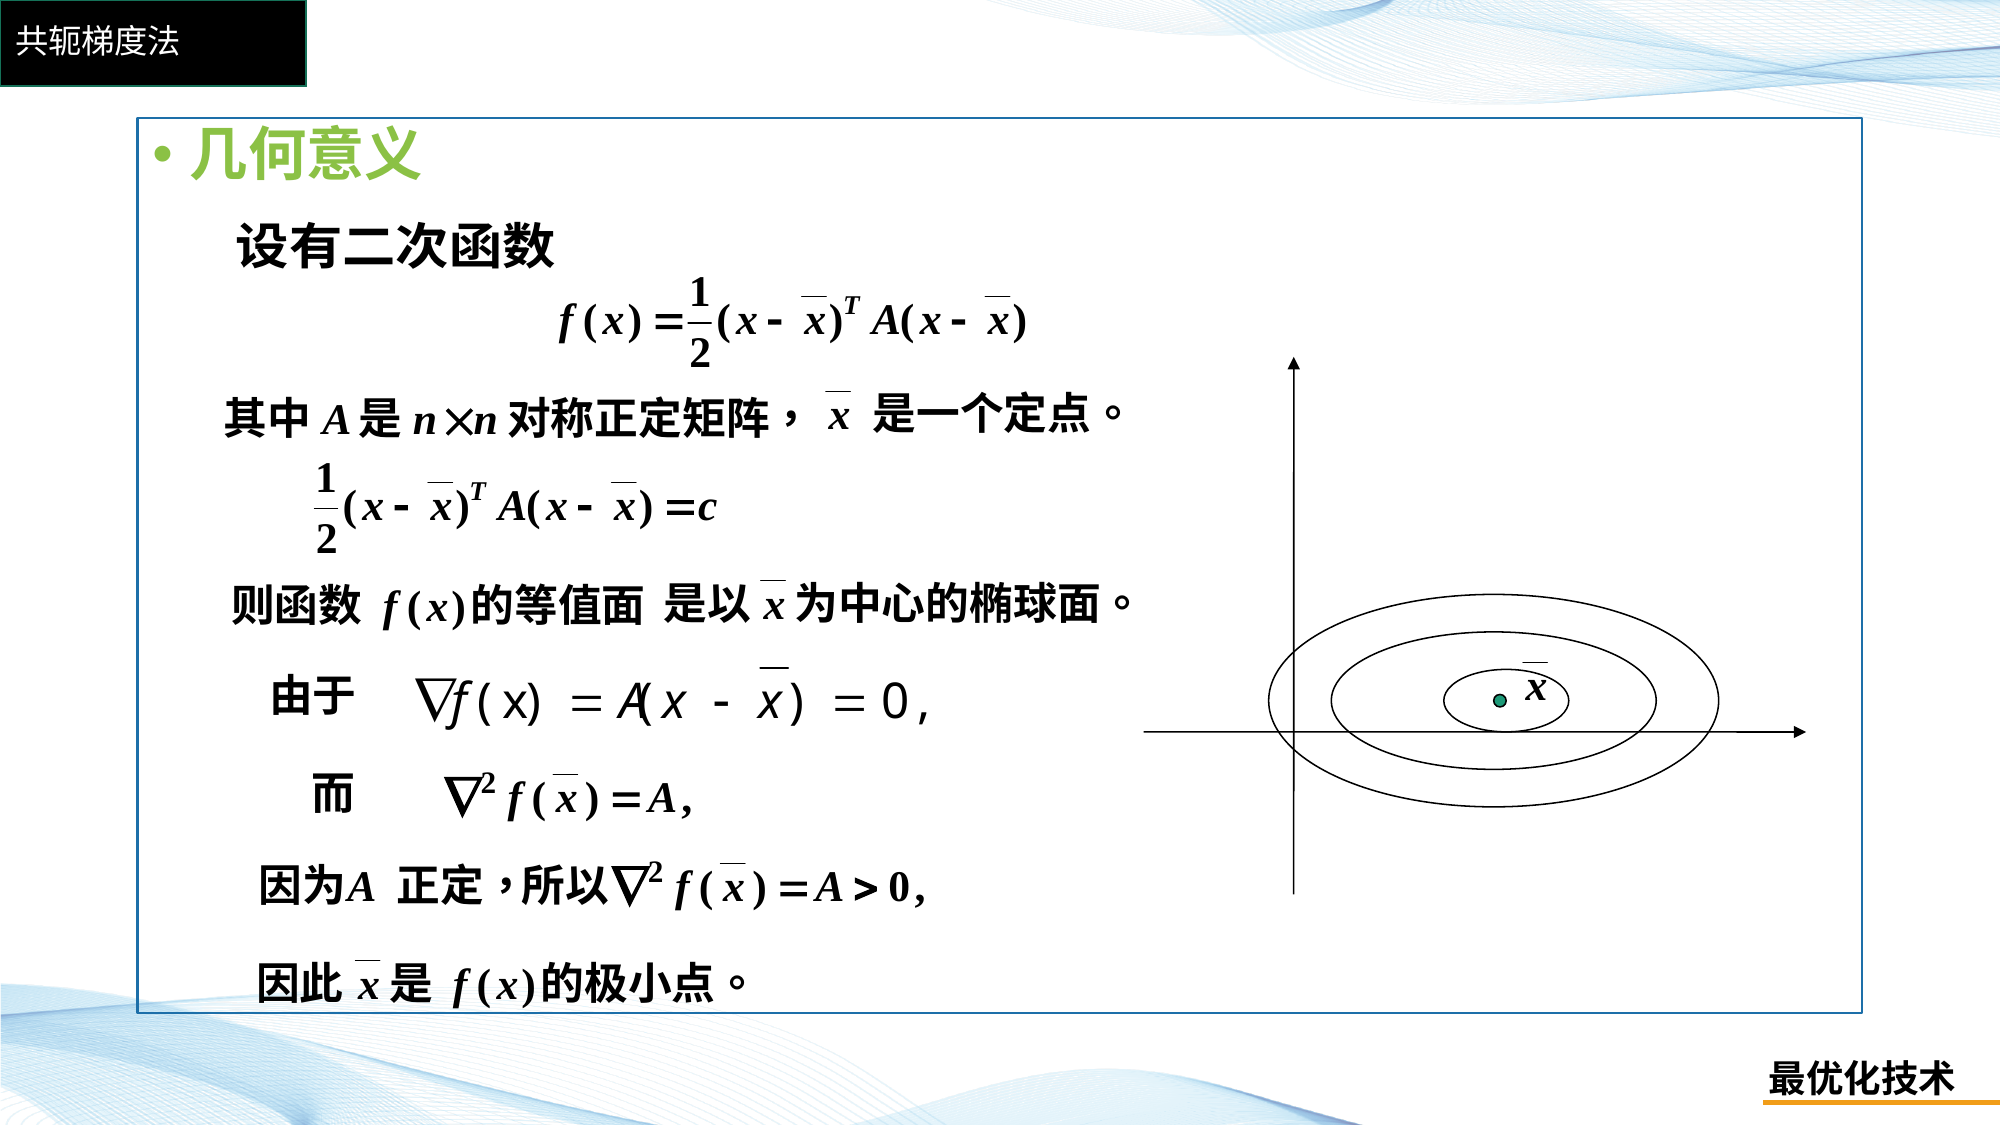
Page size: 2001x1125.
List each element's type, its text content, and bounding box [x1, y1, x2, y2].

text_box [229, 453, 1143, 637]
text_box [272, 656, 938, 736]
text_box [234, 217, 564, 277]
list 几何意义 [136, 117, 1863, 1014]
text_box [546, 267, 1030, 372]
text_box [821, 385, 1141, 445]
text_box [1143, 356, 1807, 895]
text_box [309, 762, 695, 828]
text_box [257, 955, 766, 1014]
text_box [221, 392, 818, 450]
title 共轭梯度法 [0, 0, 1725, 86]
picture [885, 1, 1999, 148]
picture [2, 977, 1590, 1125]
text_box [259, 851, 929, 917]
